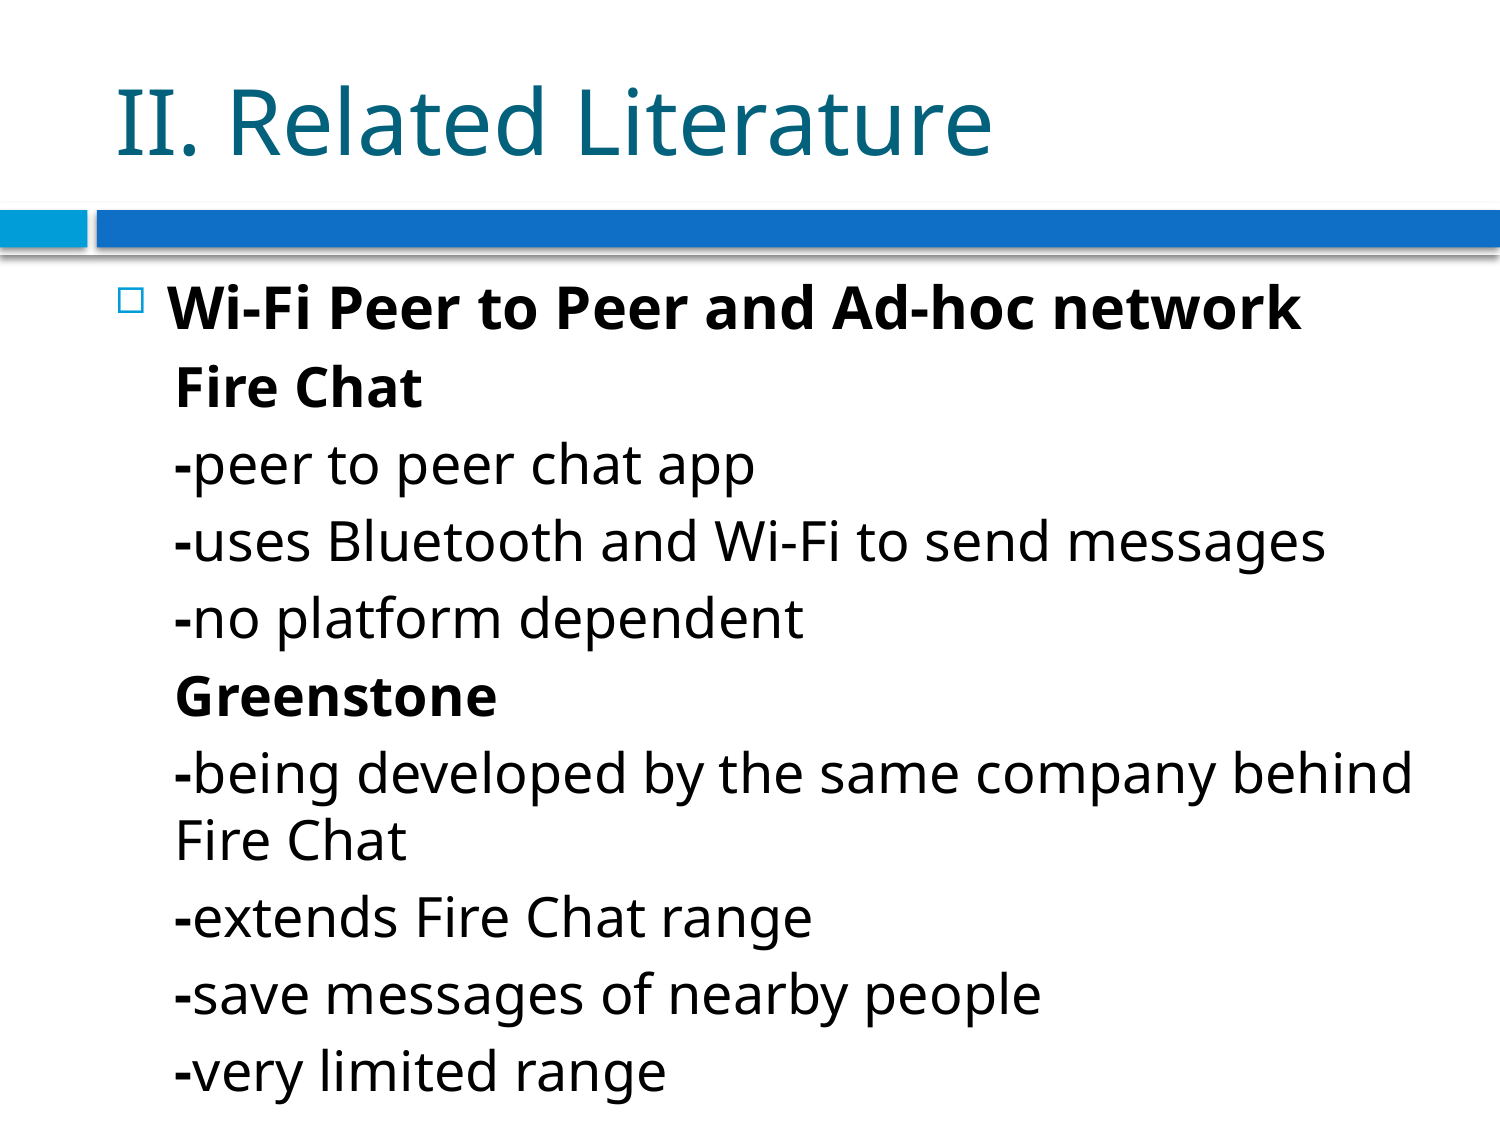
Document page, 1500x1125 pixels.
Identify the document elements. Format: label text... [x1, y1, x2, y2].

title II. Related Literature [100, 37, 1438, 200]
list Wi-Fi Peer to Peer and Ad-hoc network Fire Chat -peer to peer chat app -uses Bluetooth and Wi-Fi to send messages -no platform dependent Greenstone -being developed by the same company behind Fire Chat -extends Fire Chat range -save messages of nearby people -very limited range [100, 262, 1438, 1113]
